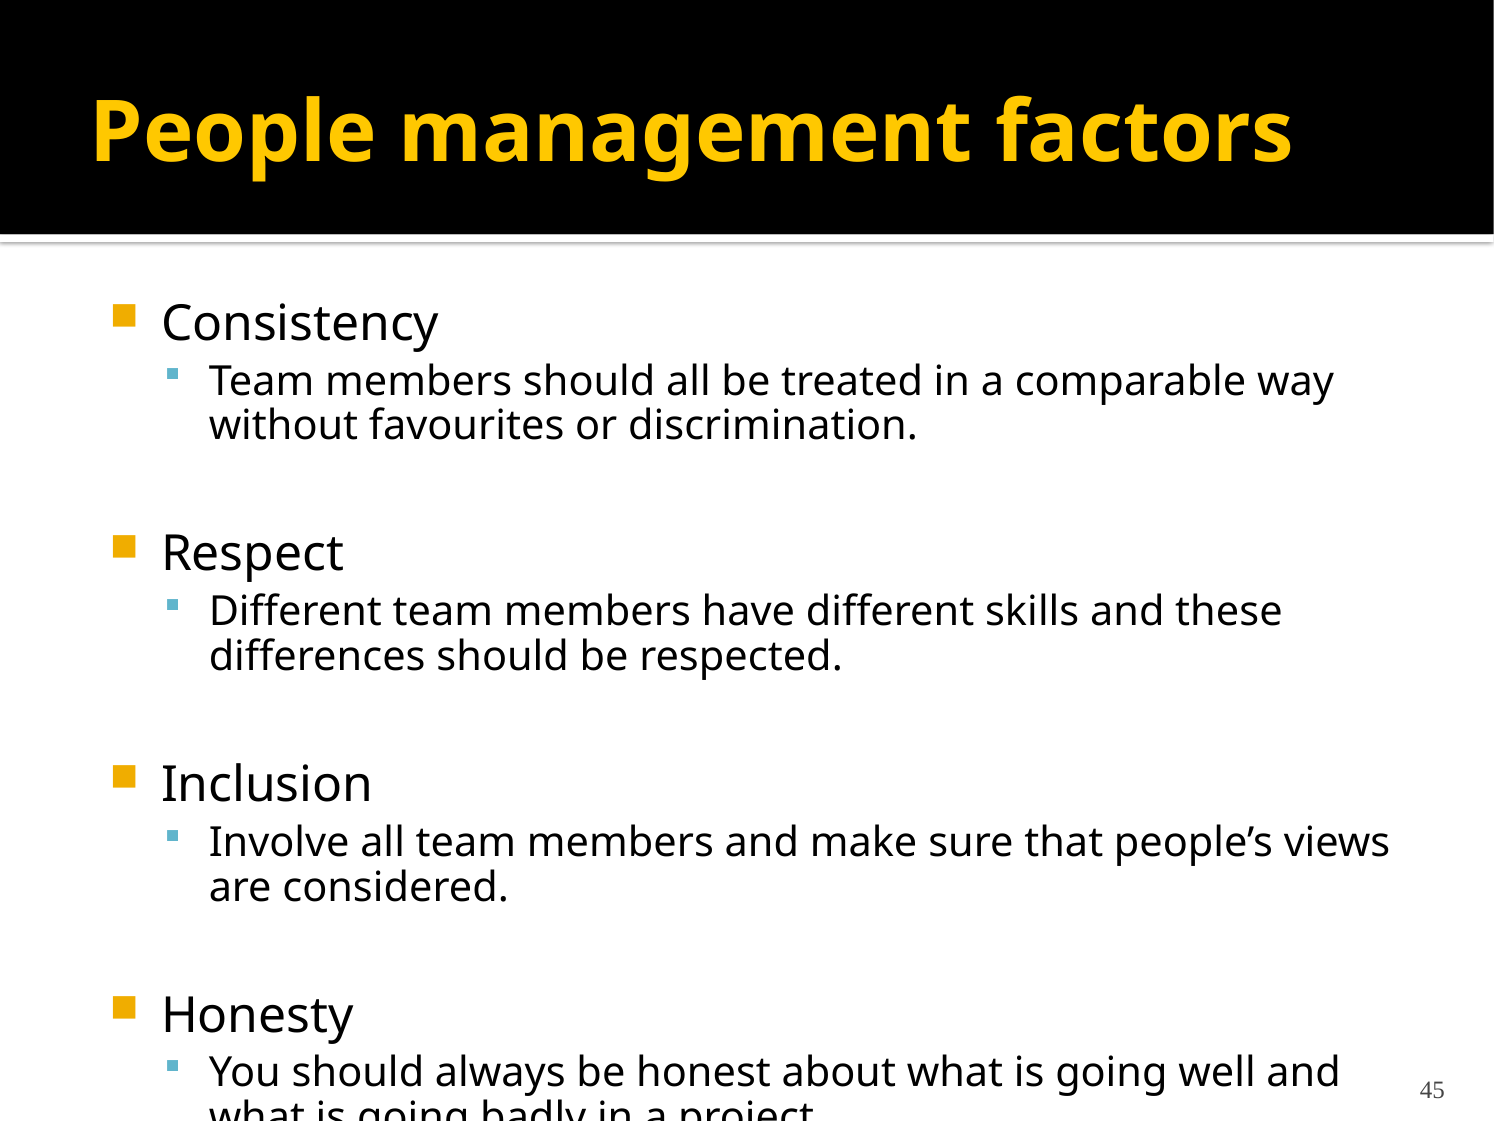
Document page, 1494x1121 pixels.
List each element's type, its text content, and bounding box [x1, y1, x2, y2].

slide_number 45 [1340, 1058, 1460, 1104]
list Consistency Team members should all be treated in a comparable way without favourites or discrimination. Respect Different team members have different skills and these differences should be respected. Inclusion Involve all team members and make sure that people’s views are considered. Honesty You should always be honest about what is going well and what is going badly in a project. [74, 289, 1420, 1047]
title People management factors [74, 25, 1420, 231]
